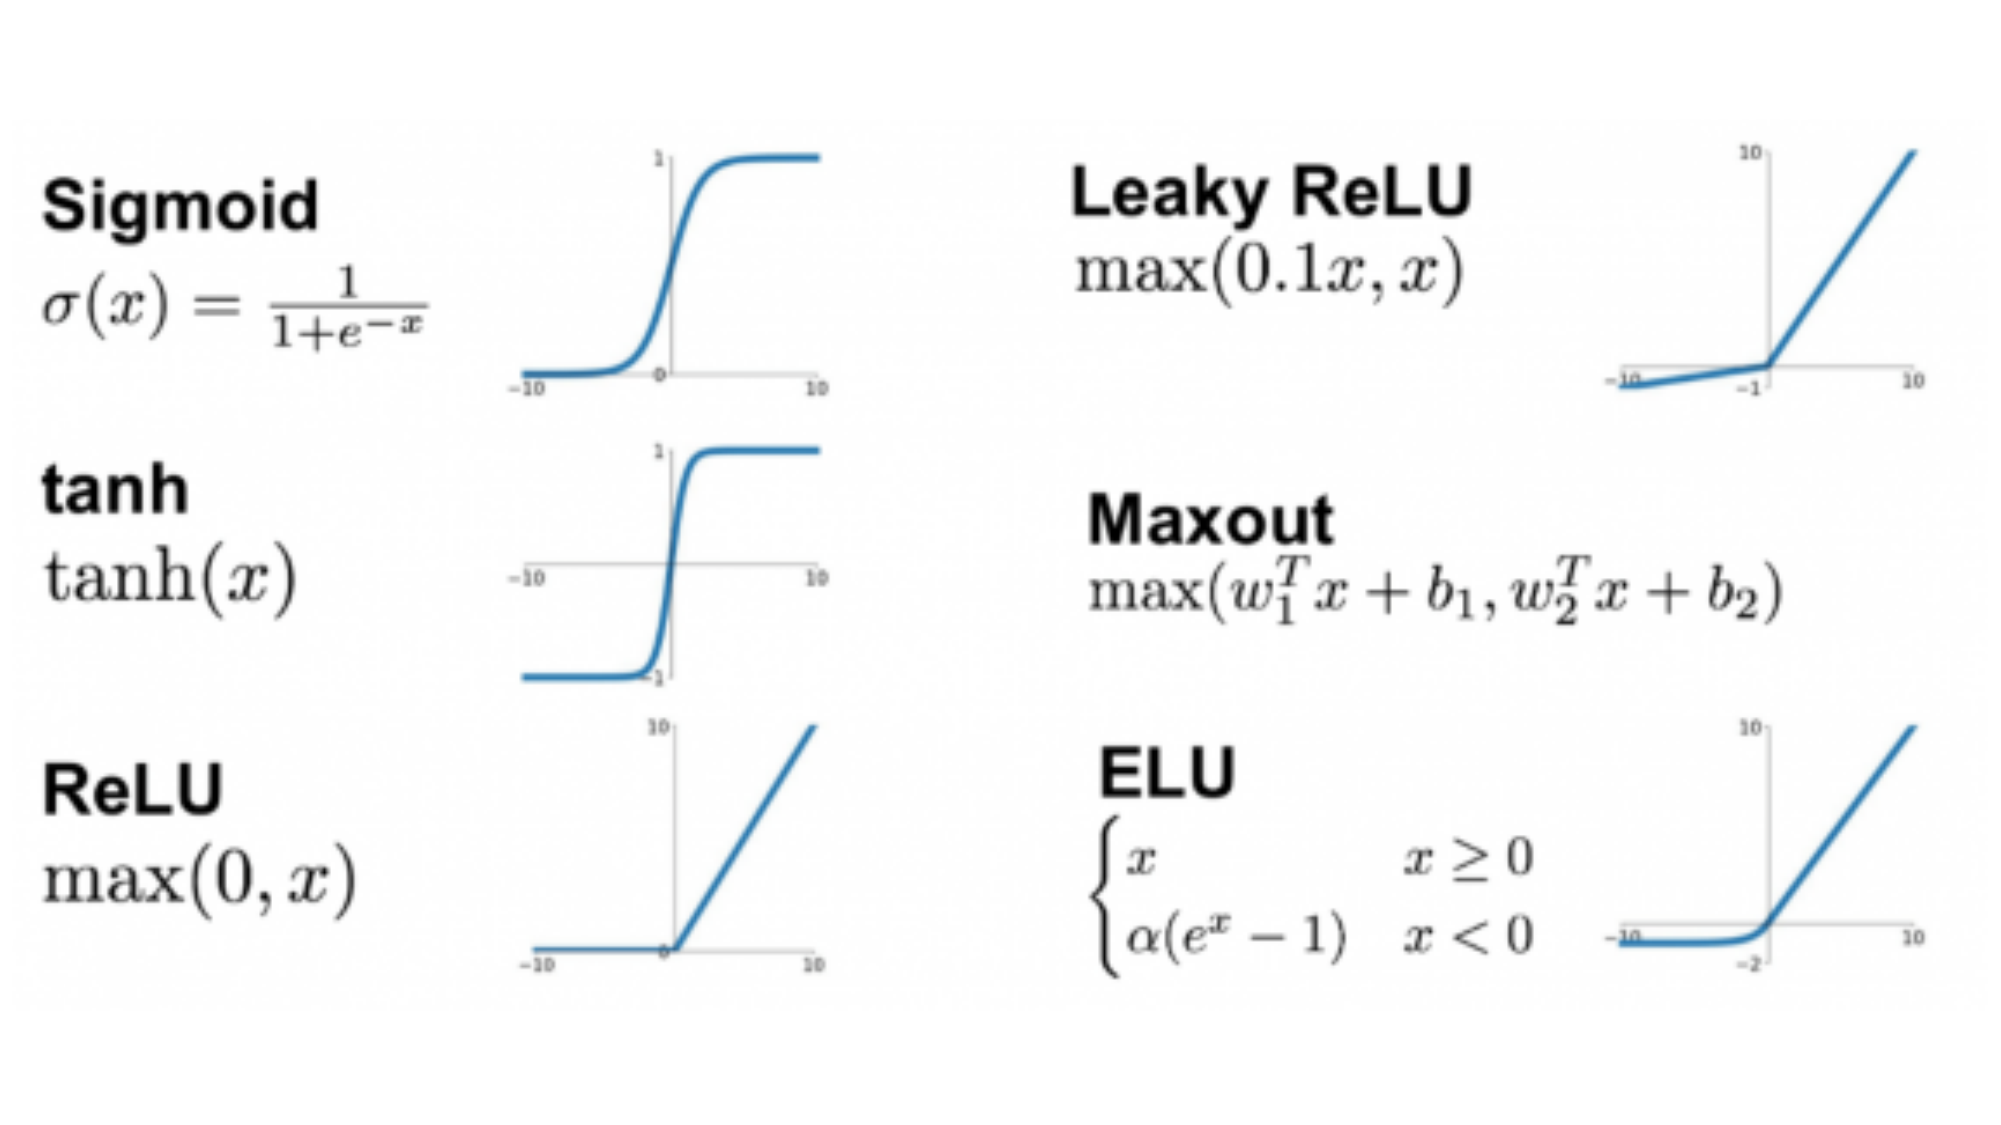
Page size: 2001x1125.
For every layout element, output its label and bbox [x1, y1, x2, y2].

picture [12, 119, 1989, 1011]
